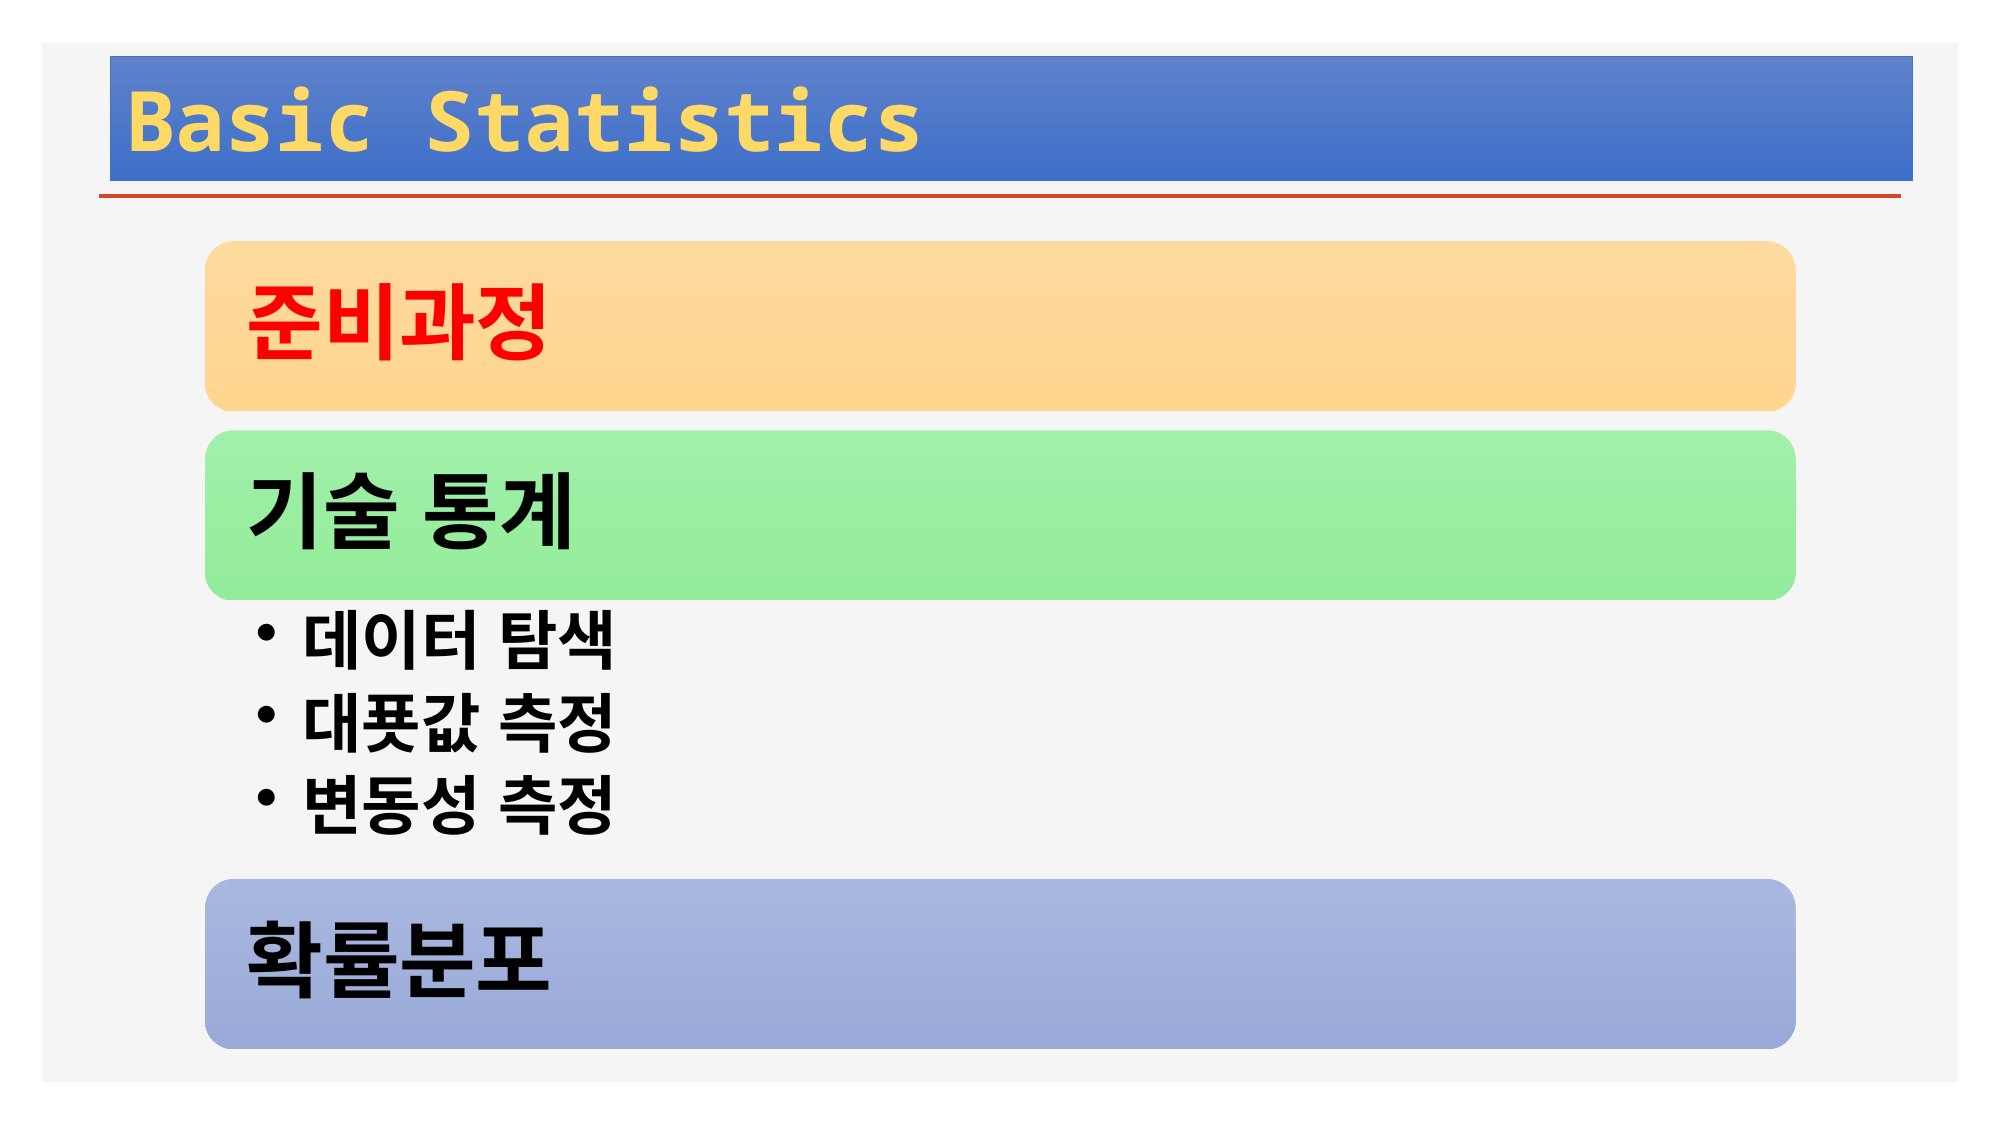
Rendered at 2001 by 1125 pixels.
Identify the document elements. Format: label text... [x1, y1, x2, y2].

text_box Basic Statistics [110, 56, 1913, 181]
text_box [205, 229, 1796, 1061]
